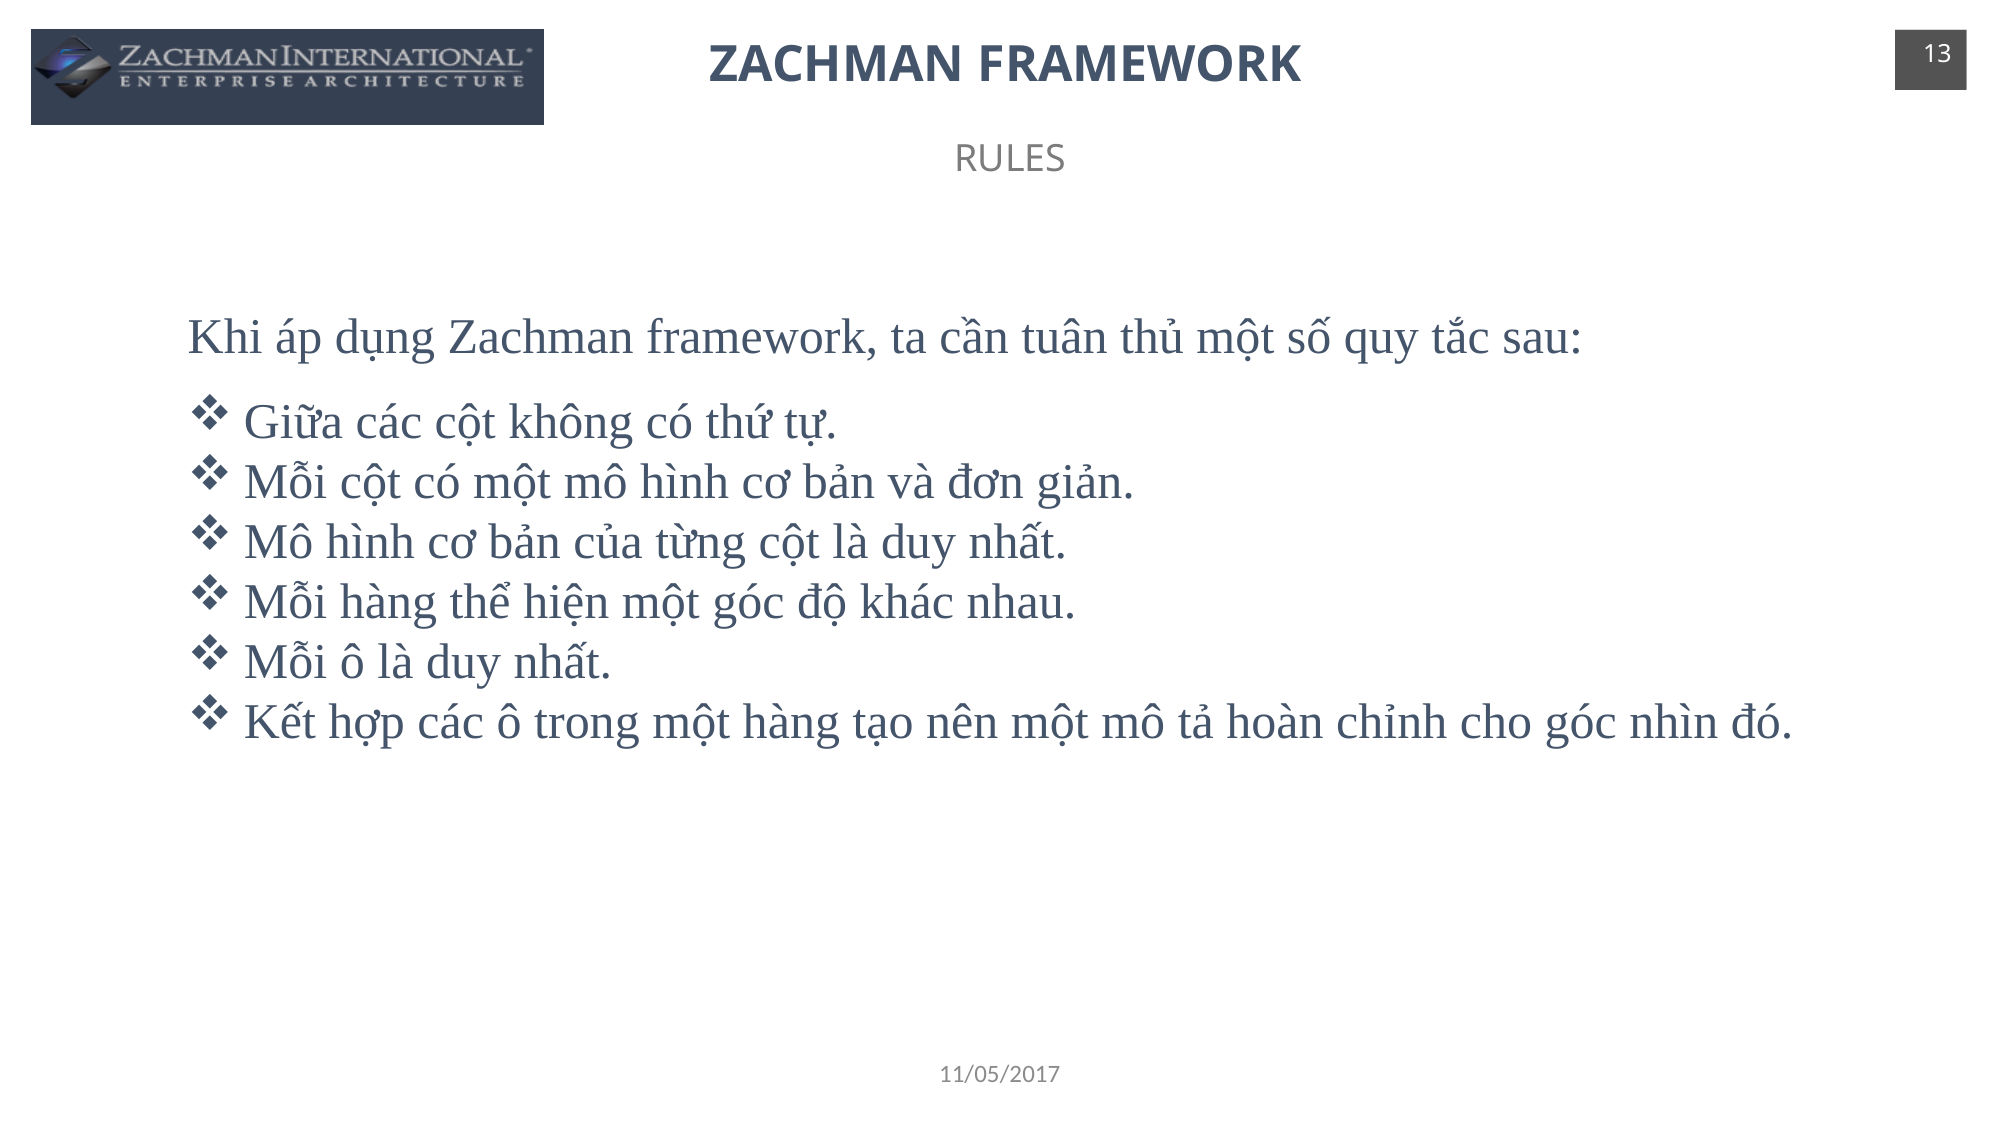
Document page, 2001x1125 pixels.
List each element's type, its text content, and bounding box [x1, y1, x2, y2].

picture [30, 29, 544, 125]
text_box RULES [914, 113, 1107, 199]
text_box Khi áp dụng Zachman framework, ta cần tuân thủ một số quy tắc sau: Giữa các cột không có thứ tự. Mỗi cột có một mô hình cơ bản và đơn giản. Mô hình cơ bản của từng cột là duy nhất. Mỗi hàng thể hiện một góc độ khác nhau. Mỗi ô là duy nhất. Kết hợp các ô trong một hàng tạo nên một mô tả hoàn chỉnh cho góc nhìn đó. [187, 303, 1833, 834]
slide_number 13 [1895, 29, 1967, 90]
text_box ZACHMAN FRAMEWORK [457, 23, 1554, 99]
footer 11/05/2017 [662, 1042, 1338, 1103]
